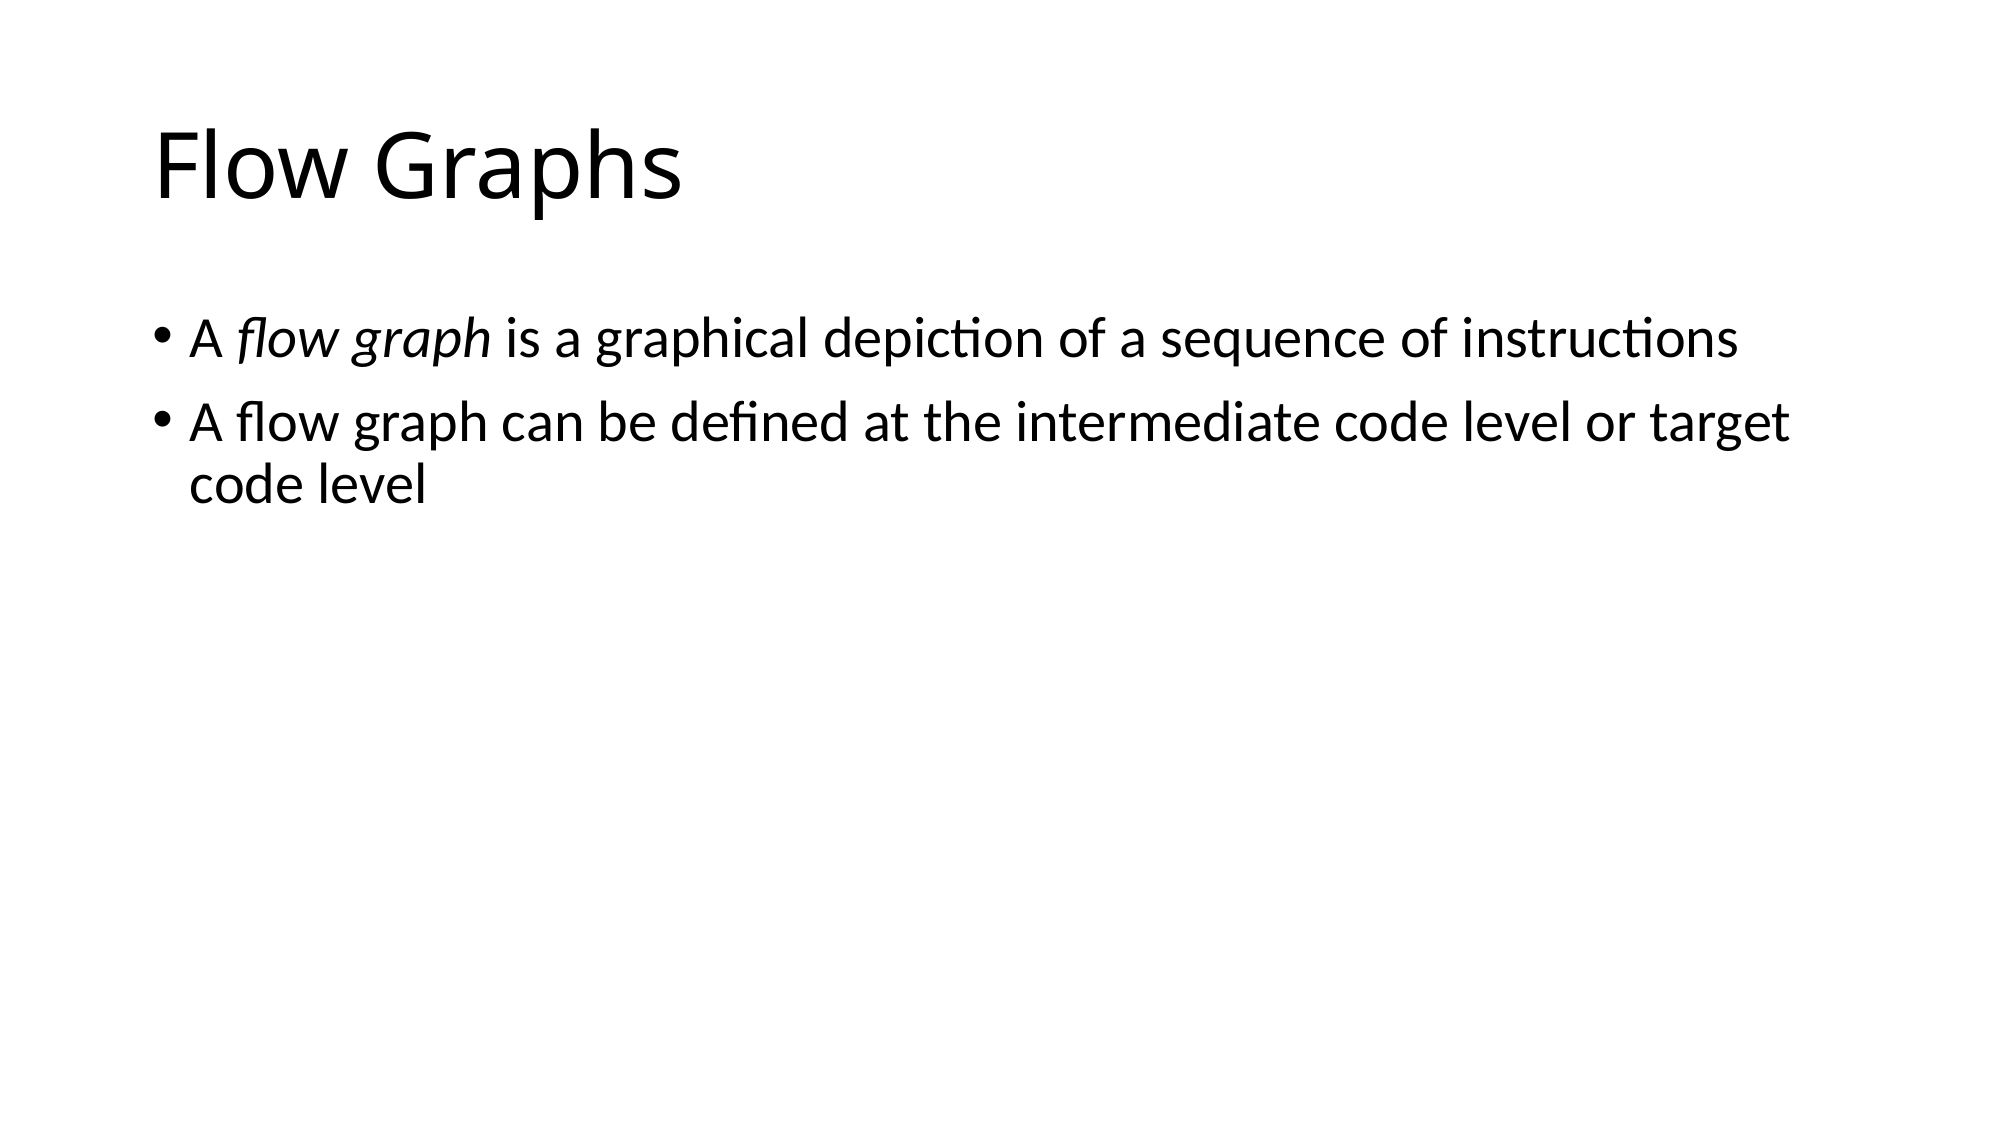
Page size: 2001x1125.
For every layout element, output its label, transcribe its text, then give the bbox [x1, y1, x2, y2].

list A flow graph is a graphical depiction of a sequence of instructions A flow graph can be defined at the intermediate code level or target code level [137, 299, 1863, 1014]
title Flow Graphs [137, 59, 1863, 278]
